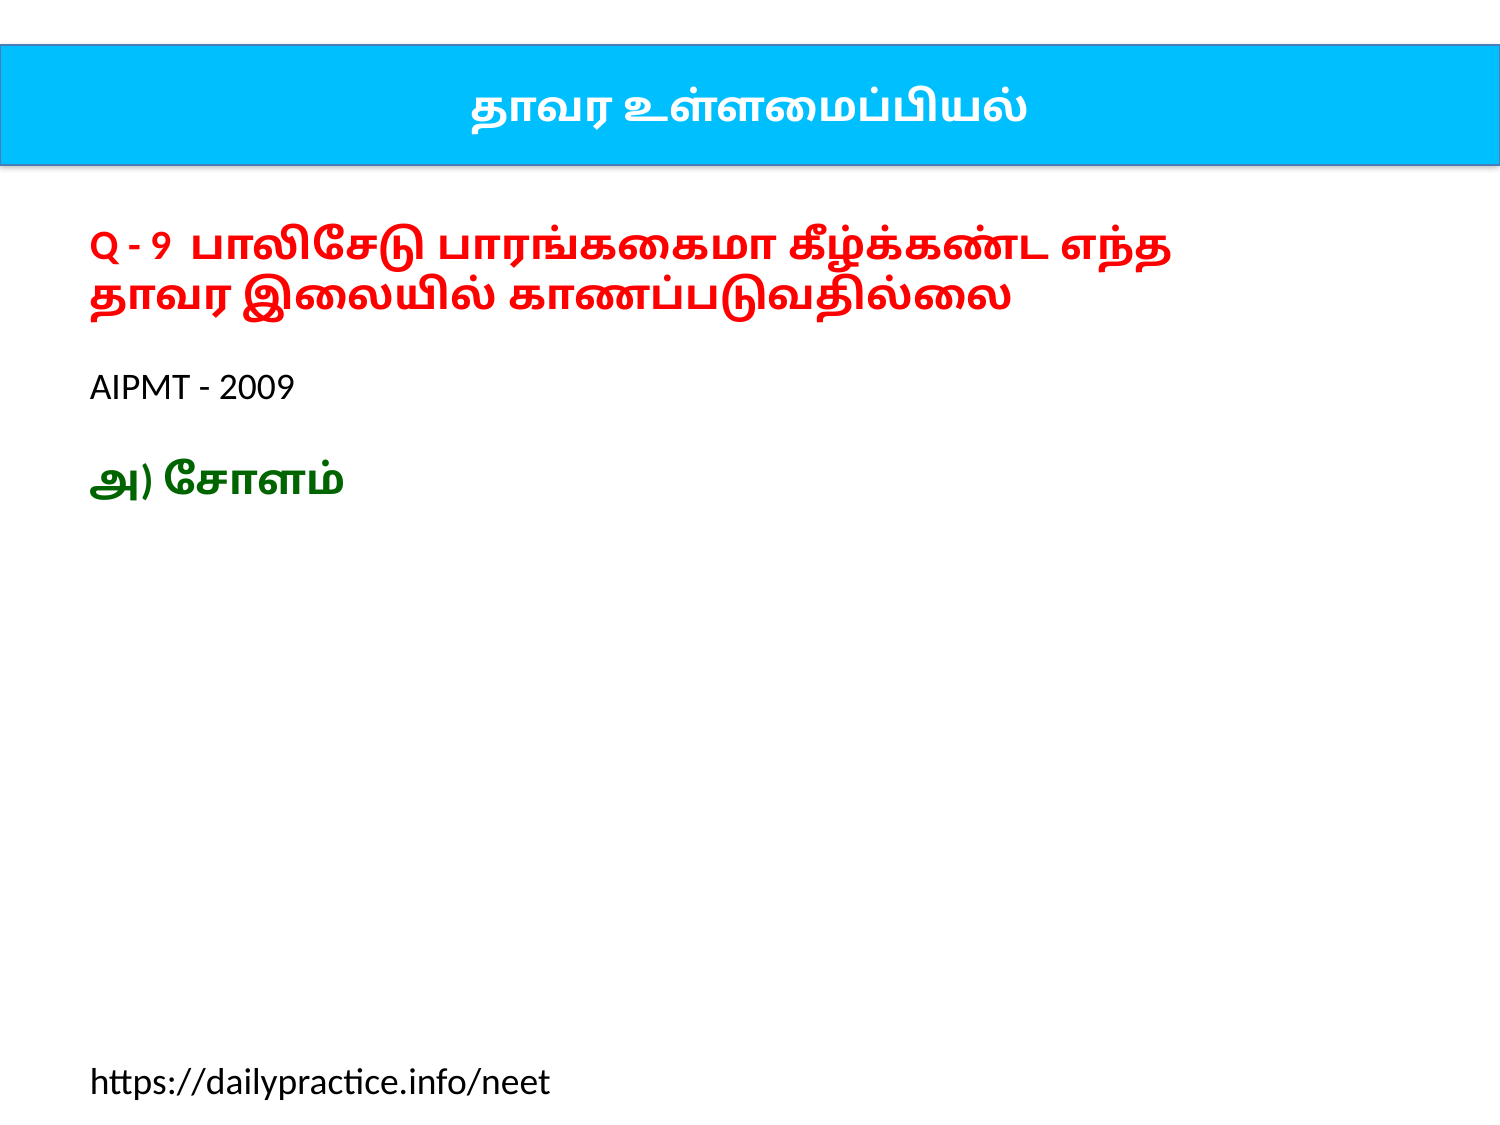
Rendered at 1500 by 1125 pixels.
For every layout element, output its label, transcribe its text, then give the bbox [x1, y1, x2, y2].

text_box Q - 9 பாலிசேடு பாரங்ககைமா கீழ்க்கண்ட எந்த தாவர இலையில் காணப்படுவதில்லை AIPMT - 2009 அ) சோளம் [74, 164, 1275, 510]
text_box https://dailypractice.info/neet [74, 1049, 675, 1110]
text_box தாவர உள்ளமைப்பியல் [0, 44, 1500, 166]
